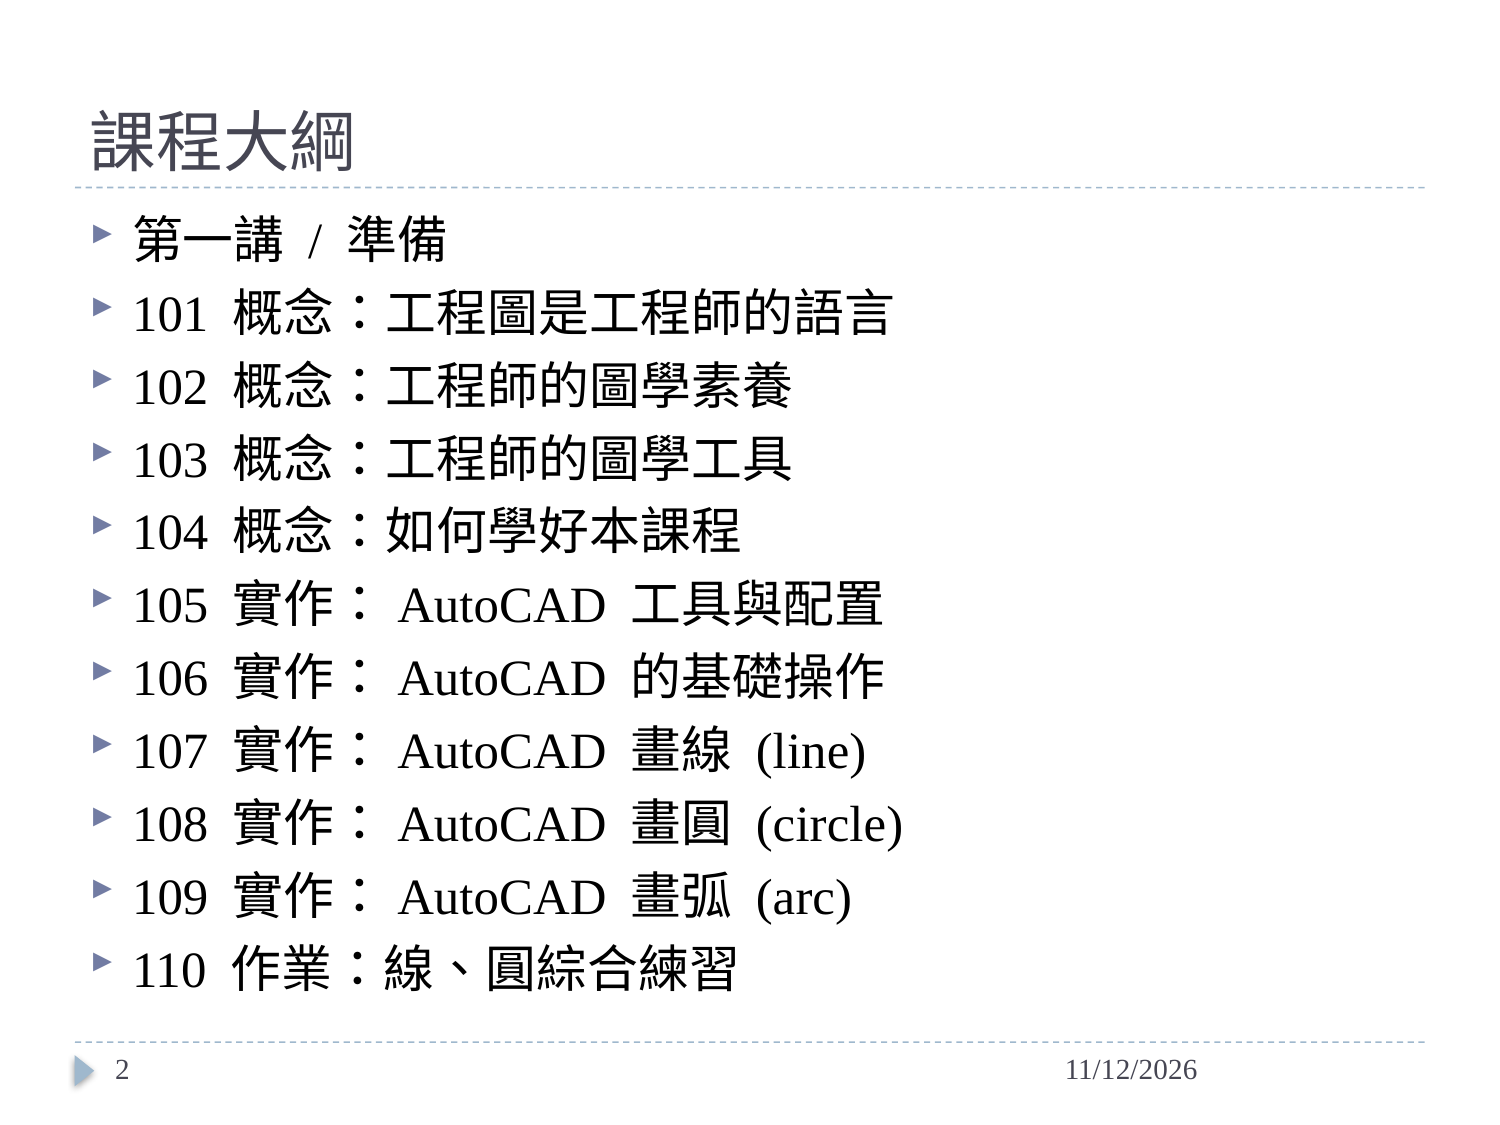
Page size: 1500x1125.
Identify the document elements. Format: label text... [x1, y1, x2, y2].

list 第一講 / 準備 101 概念：工程圖是工程師的語言 102 概念：工程師的圖學素養 103 概念：工程師的圖學工具 104 概念：如何學好本課程 105 實作：AutoCAD 工具與配置 106 實作：AutoCAD 的基礎操作 107 實作：AutoCAD 畫線 (line) 108 實作：AutoCAD 畫圓 (circle) 109 實作：AutoCAD 畫弧 (arc) 110 作業：線、圓綜合練習 [75, 200, 1425, 1010]
slide_number 2 [100, 1042, 426, 1103]
title 課程大綱 [75, 24, 1425, 188]
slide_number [1050, 1042, 1426, 1103]
